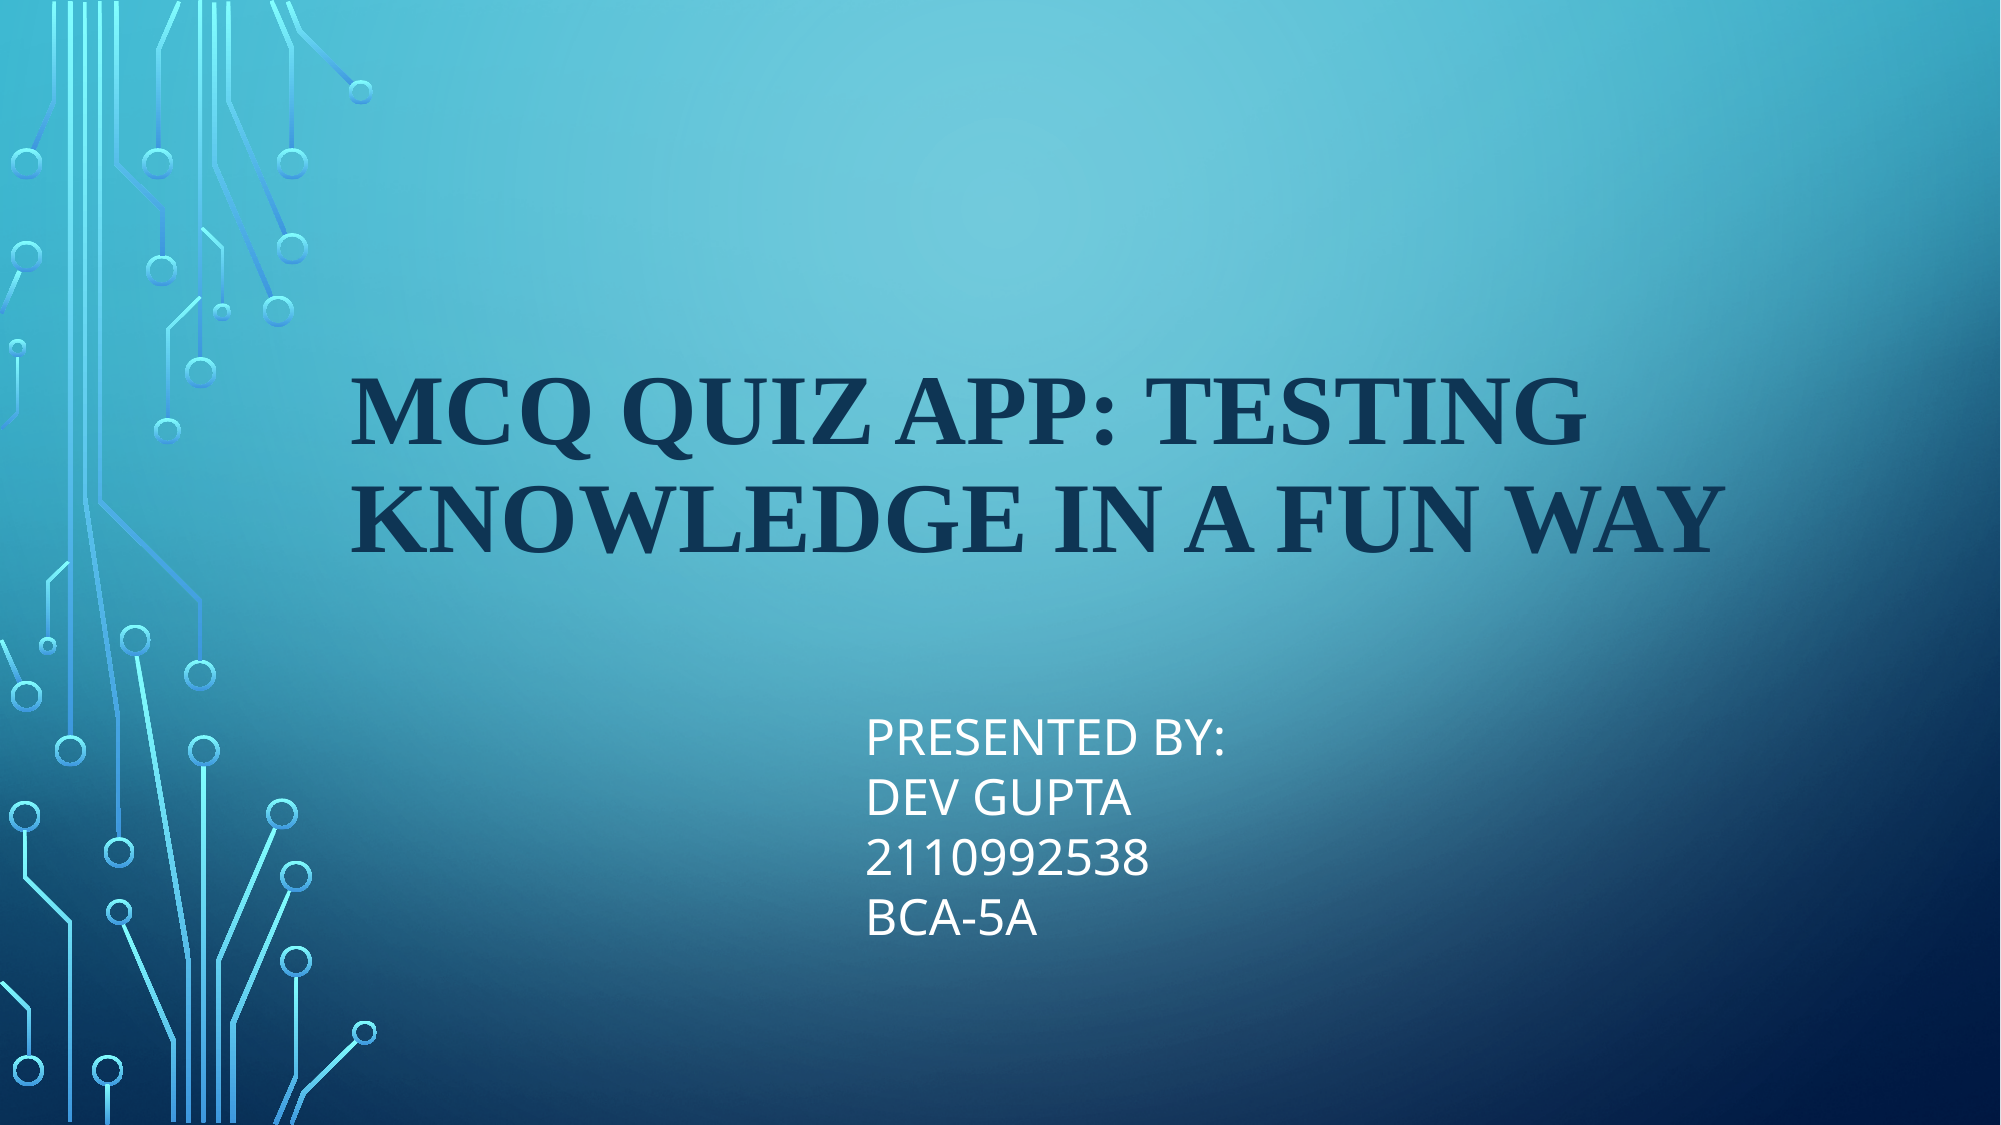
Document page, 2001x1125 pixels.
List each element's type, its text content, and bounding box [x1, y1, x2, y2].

text_box PRESENTED BY: DEV GUPTA 2110992538 BCA-5A [850, 698, 1264, 1014]
title MCQ Quiz App: Testing Knowledge in a Fun Way [335, 189, 1778, 582]
